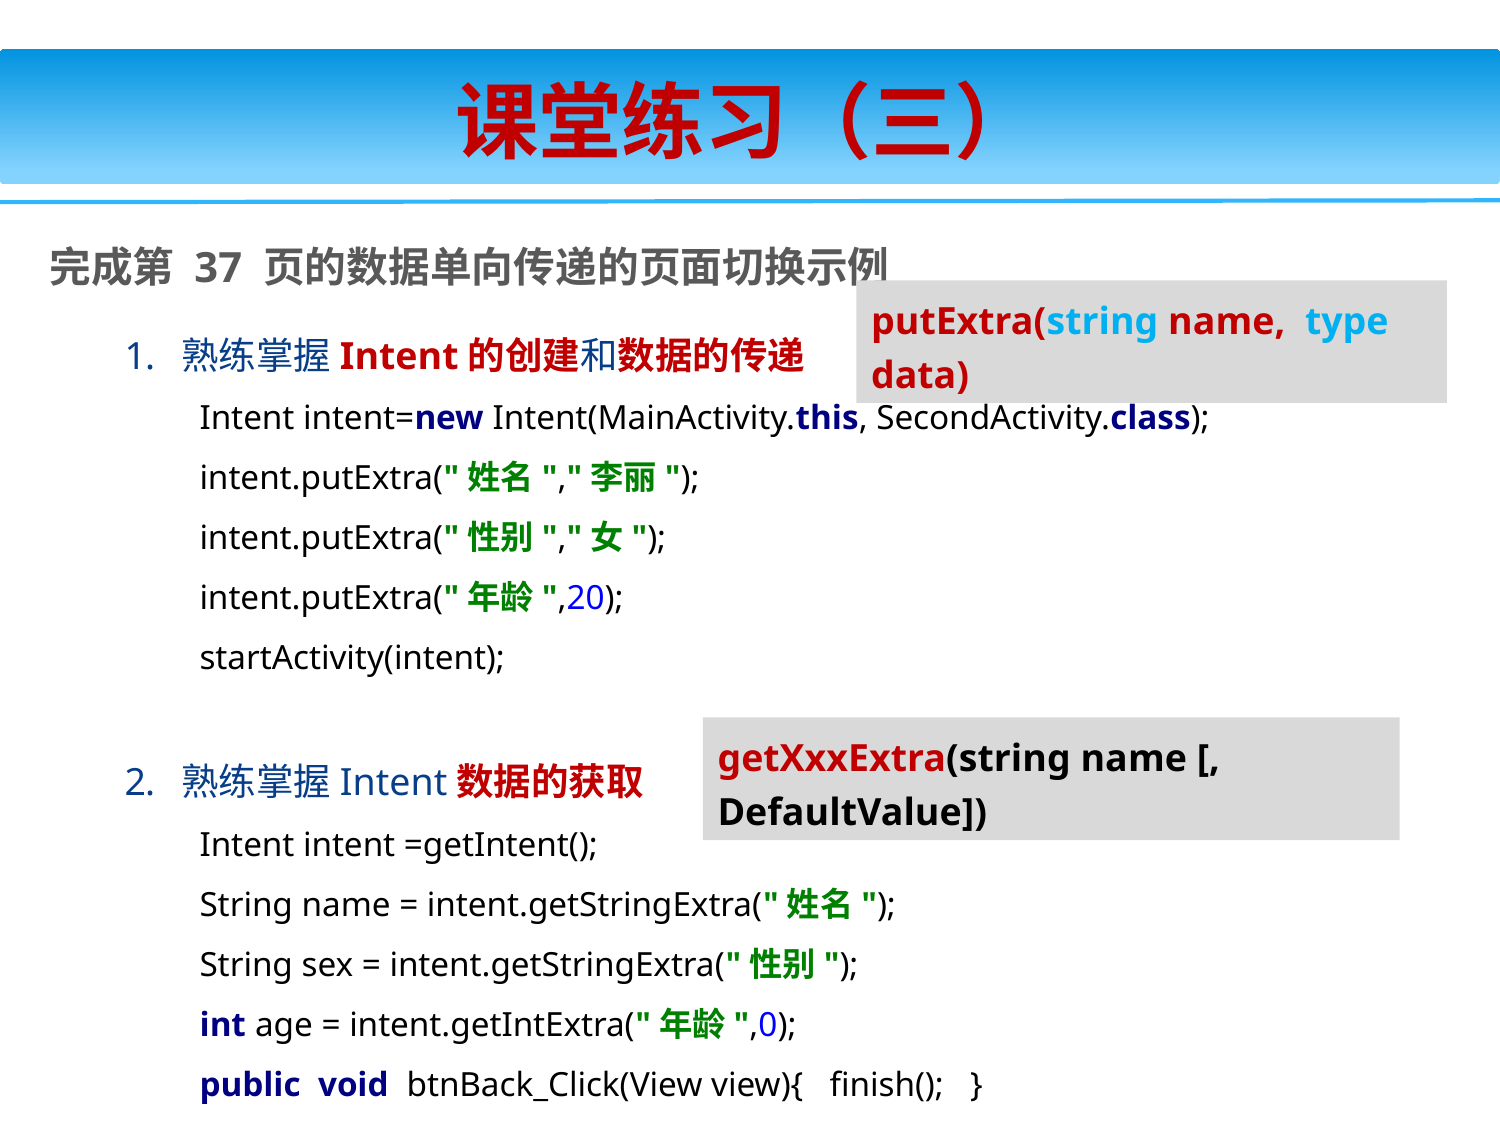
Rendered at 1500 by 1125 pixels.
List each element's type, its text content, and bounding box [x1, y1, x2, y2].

text_box 课堂练习（三） [34, 54, 1459, 185]
text_box putExtra(string name, type data) [856, 280, 1447, 403]
text_box 完成第 37 页的数据单向传递的页面切换示例 熟练掌握Intent的创建和数据的传递 Intent intent=new Intent(MainActivity.this, SecondActivity.class); intent.putExtra("姓名","李丽"); intent.putExtra("性别","女"); intent.putExtra("年龄",20); startActivity(intent); 熟练掌握Intent数据的获取 Intent intent =getIntent(); String name = intent.getStringExtra("姓名"); String sex = intent.getStringExtra("性别"); int age = intent.getIntExtra("年龄",0); public void btnBack_Click(View view){ finish(); } [34, 208, 1459, 1106]
text_box getXxxExtra(string name [, DefaultValue]) [702, 717, 1400, 841]
